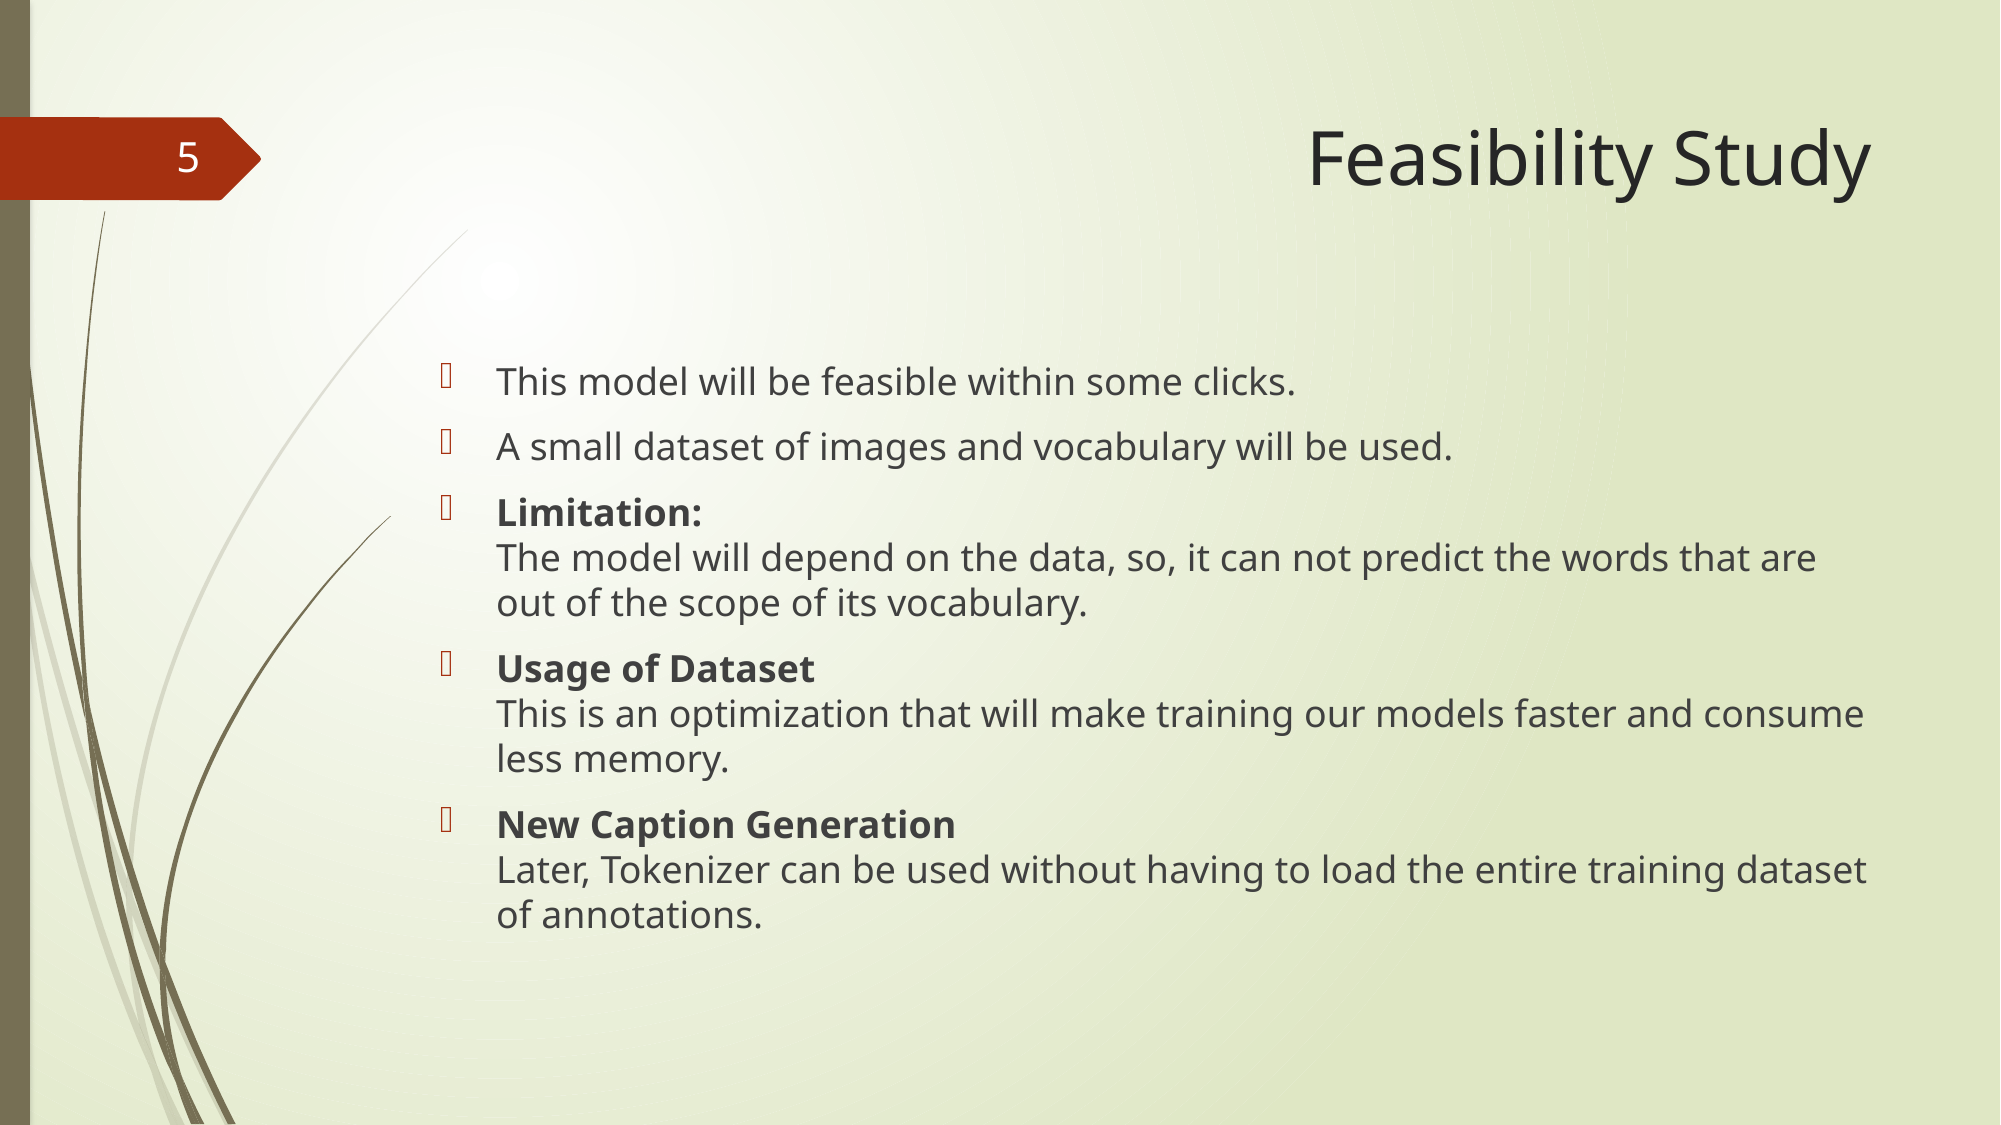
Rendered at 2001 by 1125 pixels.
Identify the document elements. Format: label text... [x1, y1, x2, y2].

list This model will be feasible within some clicks. A small dataset of images and vocabulary will be used. Limitation: The model will depend on the data, so, it can not predict the words that are out of the scope of its vocabulary. Usage of Dataset This is an optimization that will make training our models faster and consume less memory. New Caption Generation Later, Tokenizer can be used without having to load the entire training dataset of annotations. [424, 350, 1888, 970]
title Feasibility Study [425, 102, 1888, 313]
slide_number 5 [87, 129, 216, 190]
